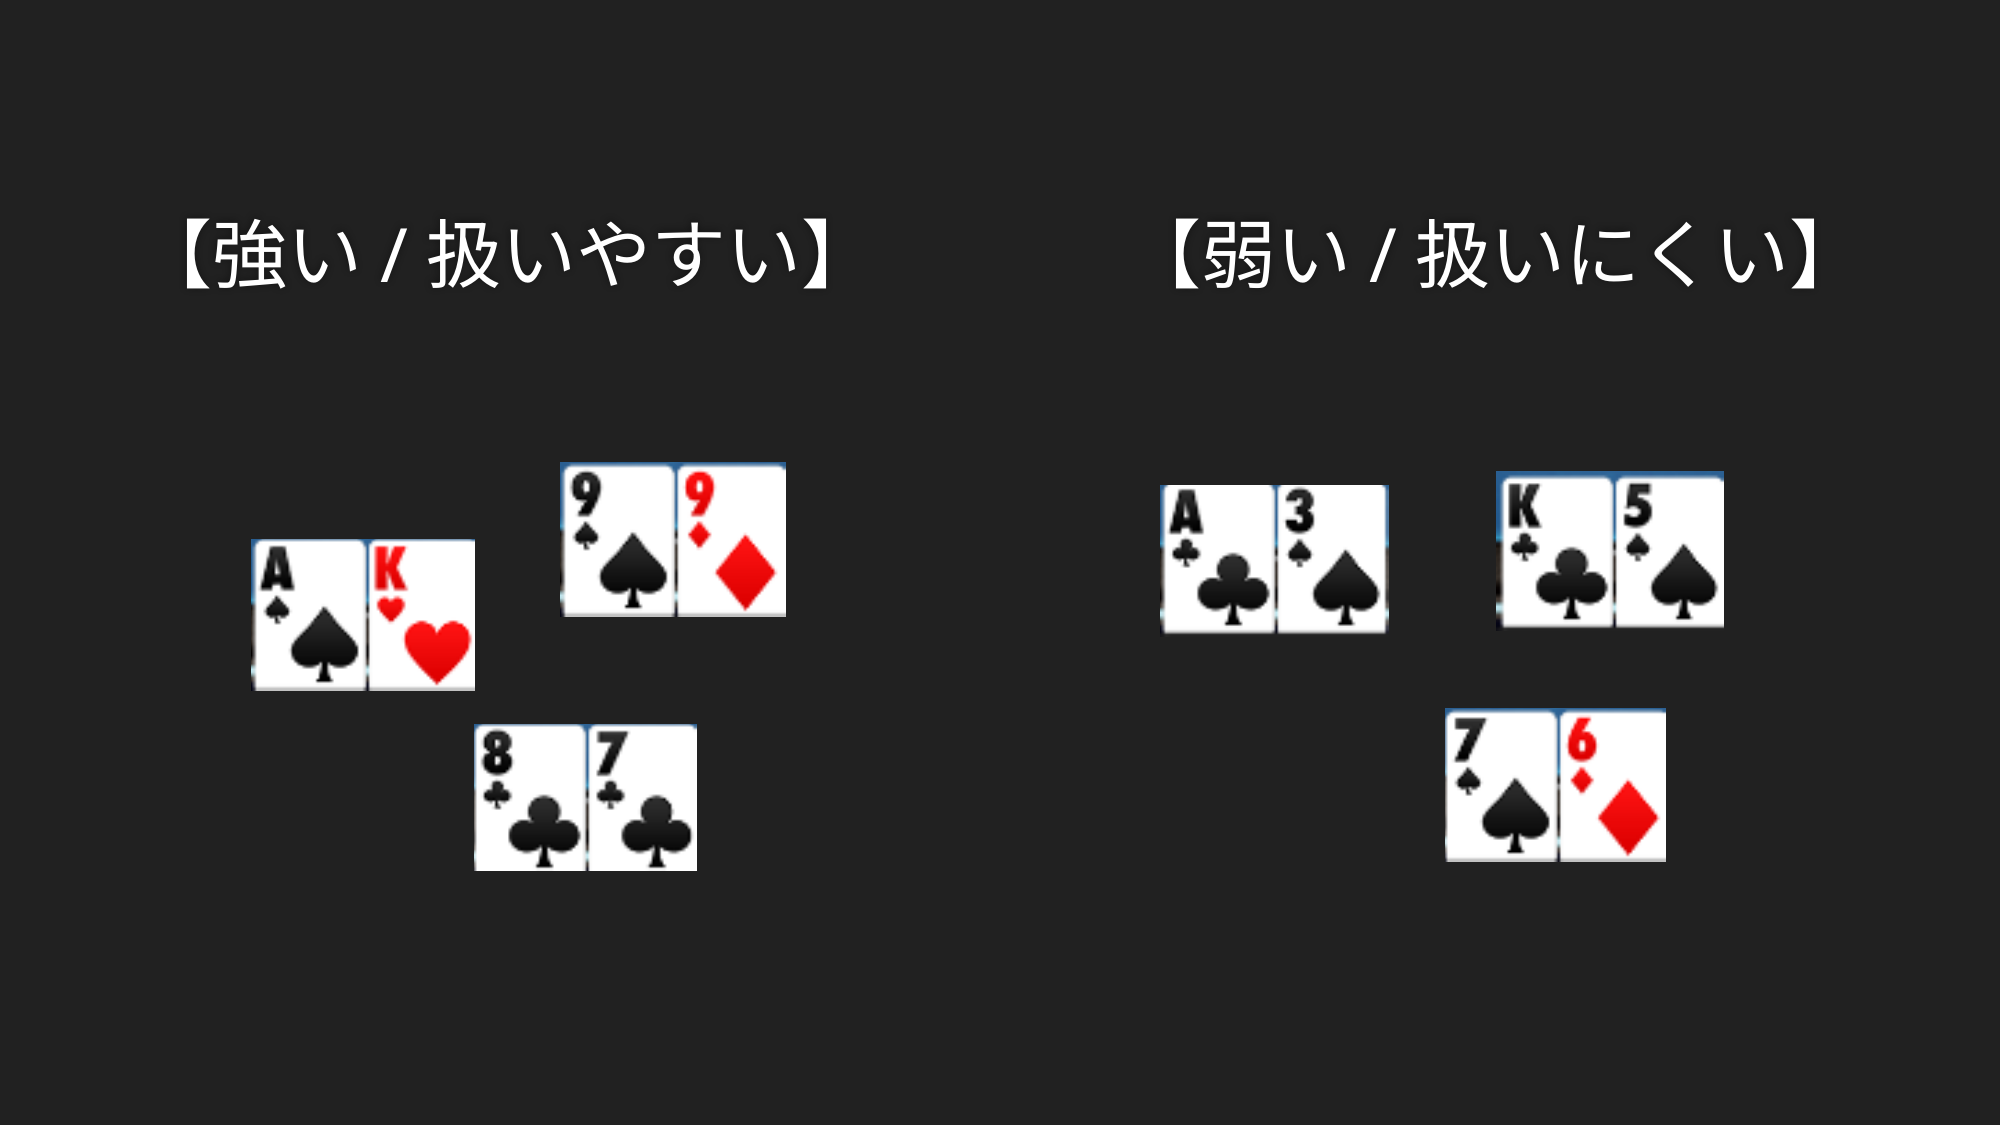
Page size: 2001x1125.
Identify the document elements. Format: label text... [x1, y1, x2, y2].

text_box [1160, 471, 1725, 863]
list 【弱い/扱いにくい】 [1069, 173, 1922, 333]
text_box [251, 462, 786, 871]
list 【強い/扱いやすい】 [81, 173, 932, 333]
